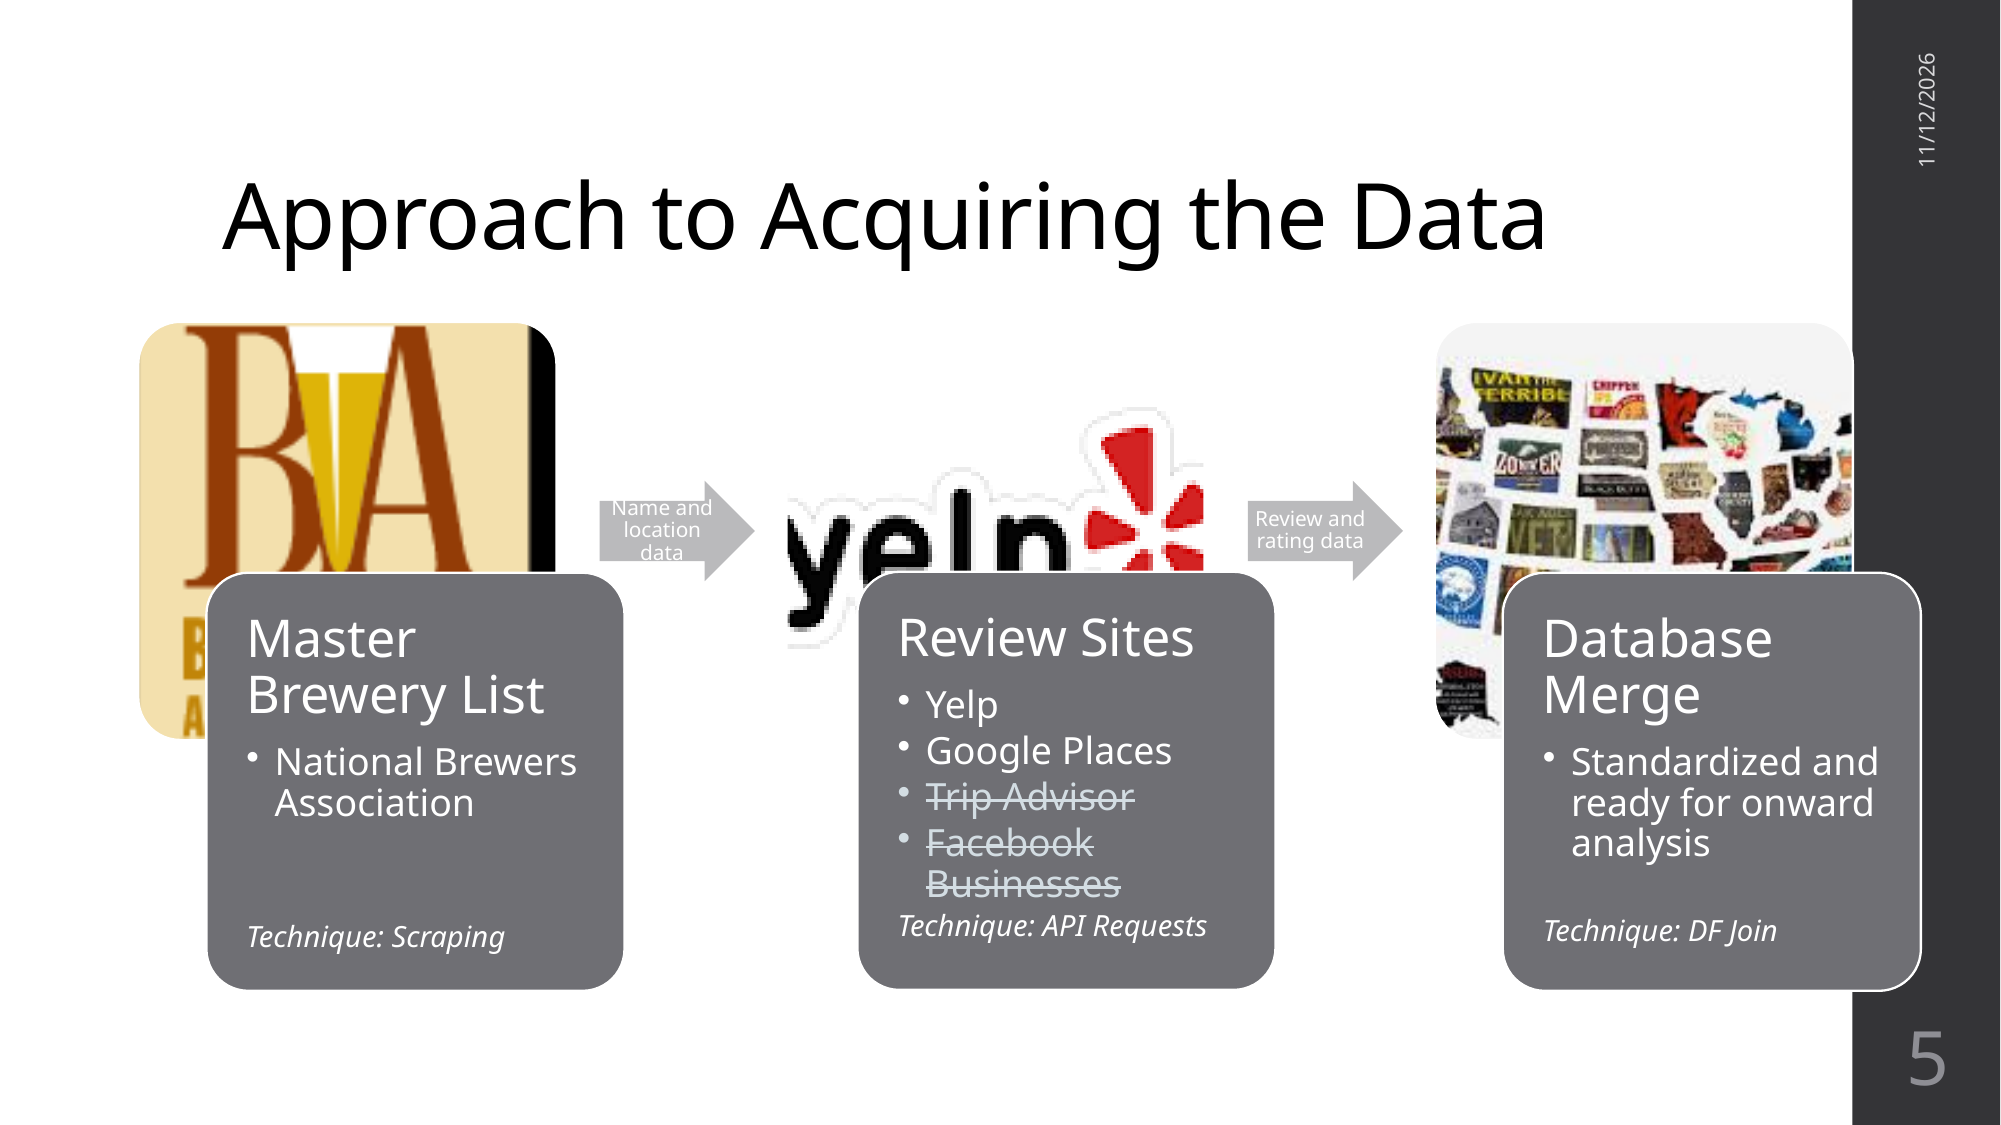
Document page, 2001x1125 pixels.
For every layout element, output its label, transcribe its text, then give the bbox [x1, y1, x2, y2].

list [137, 299, 1922, 1014]
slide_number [1897, 37, 1958, 351]
title Approach to Acquiring the Data [206, 60, 1797, 278]
slide_number 5 [1852, 1012, 2000, 1110]
